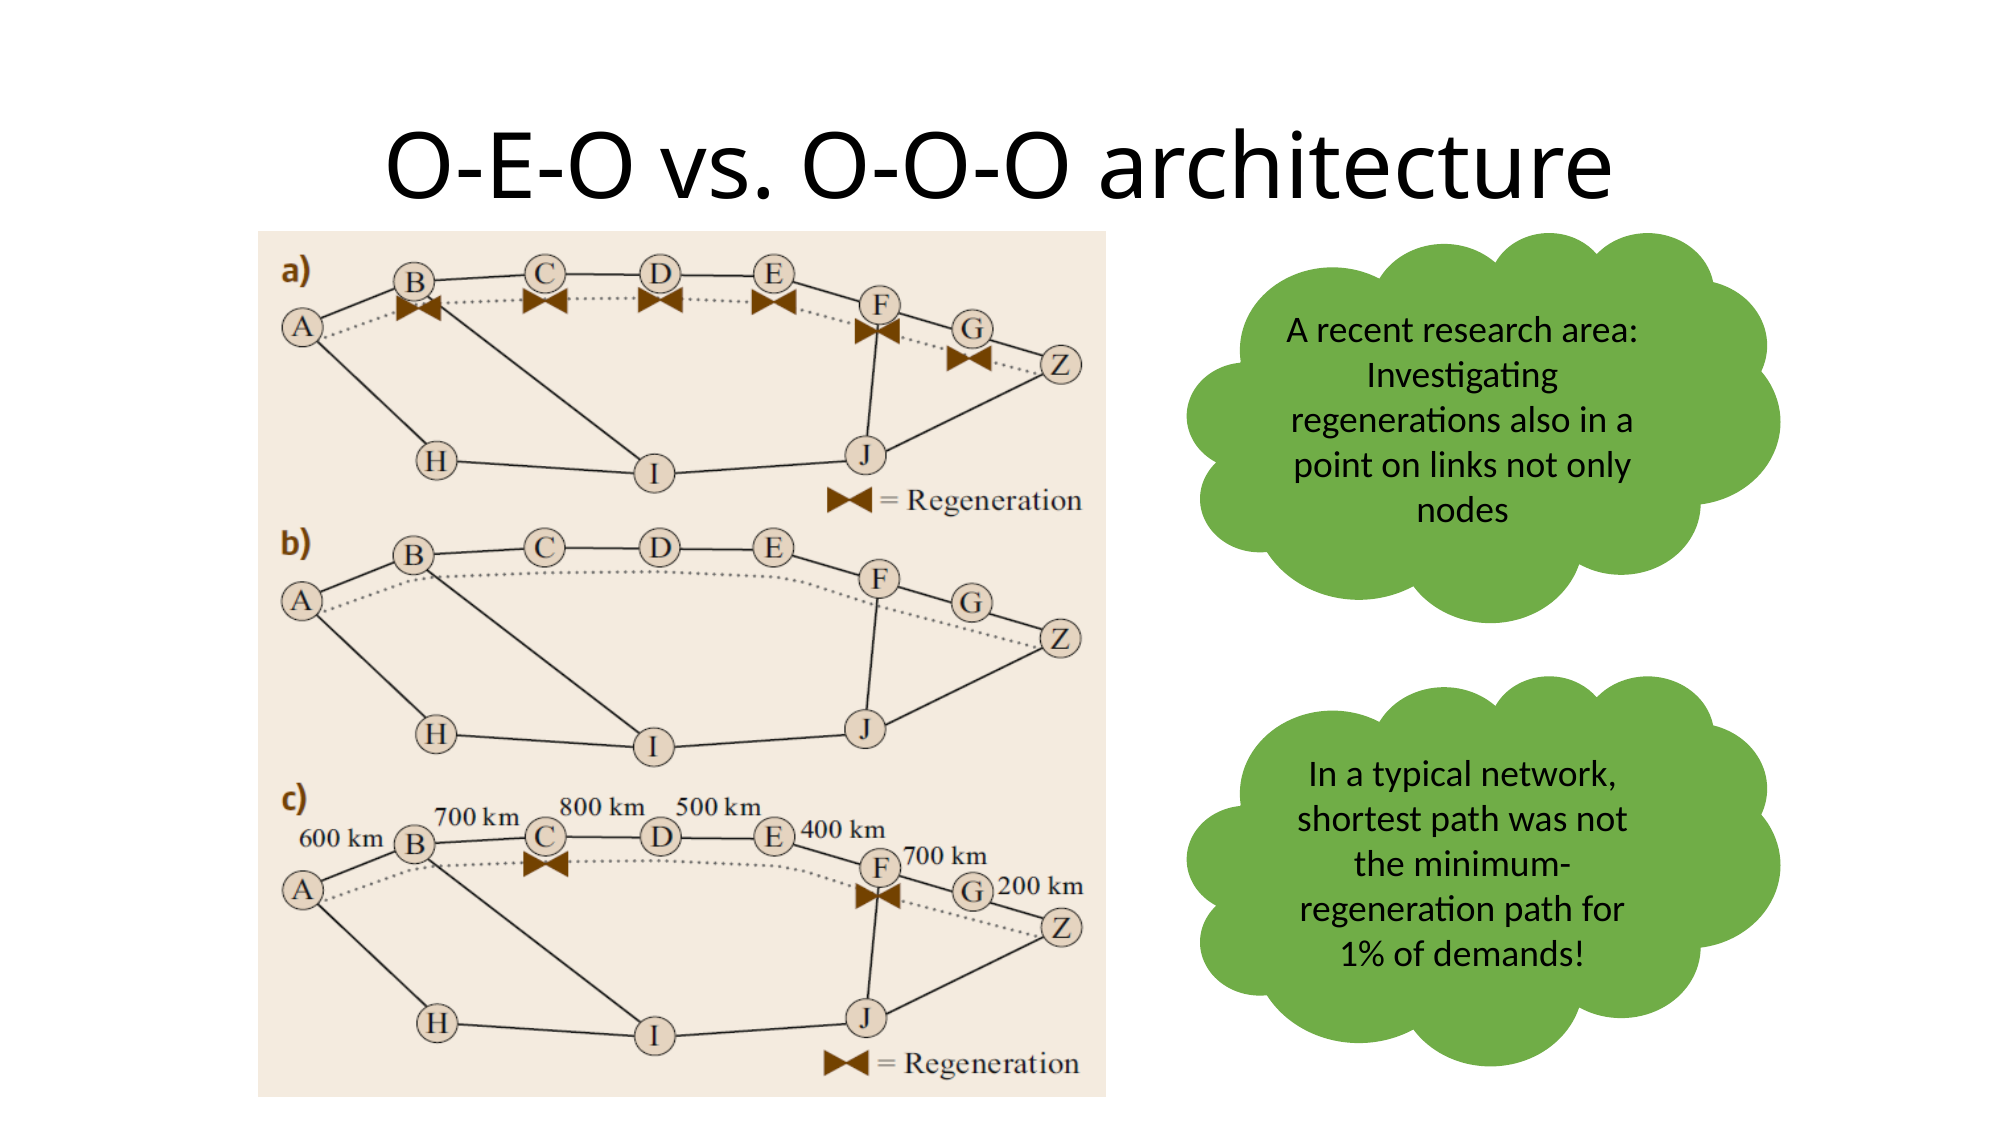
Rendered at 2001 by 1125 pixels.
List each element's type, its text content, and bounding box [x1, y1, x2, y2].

text_box In a typical network, shortest path was not the minimum-regeneration path for 1% of demands! [1185, 675, 1782, 1068]
text_box A recent research area: Investigating regenerations also in a point on links not only nodes [1185, 231, 1782, 625]
title O-E-O vs. O-O-O architecture [137, 59, 1863, 278]
picture [257, 231, 1106, 1097]
